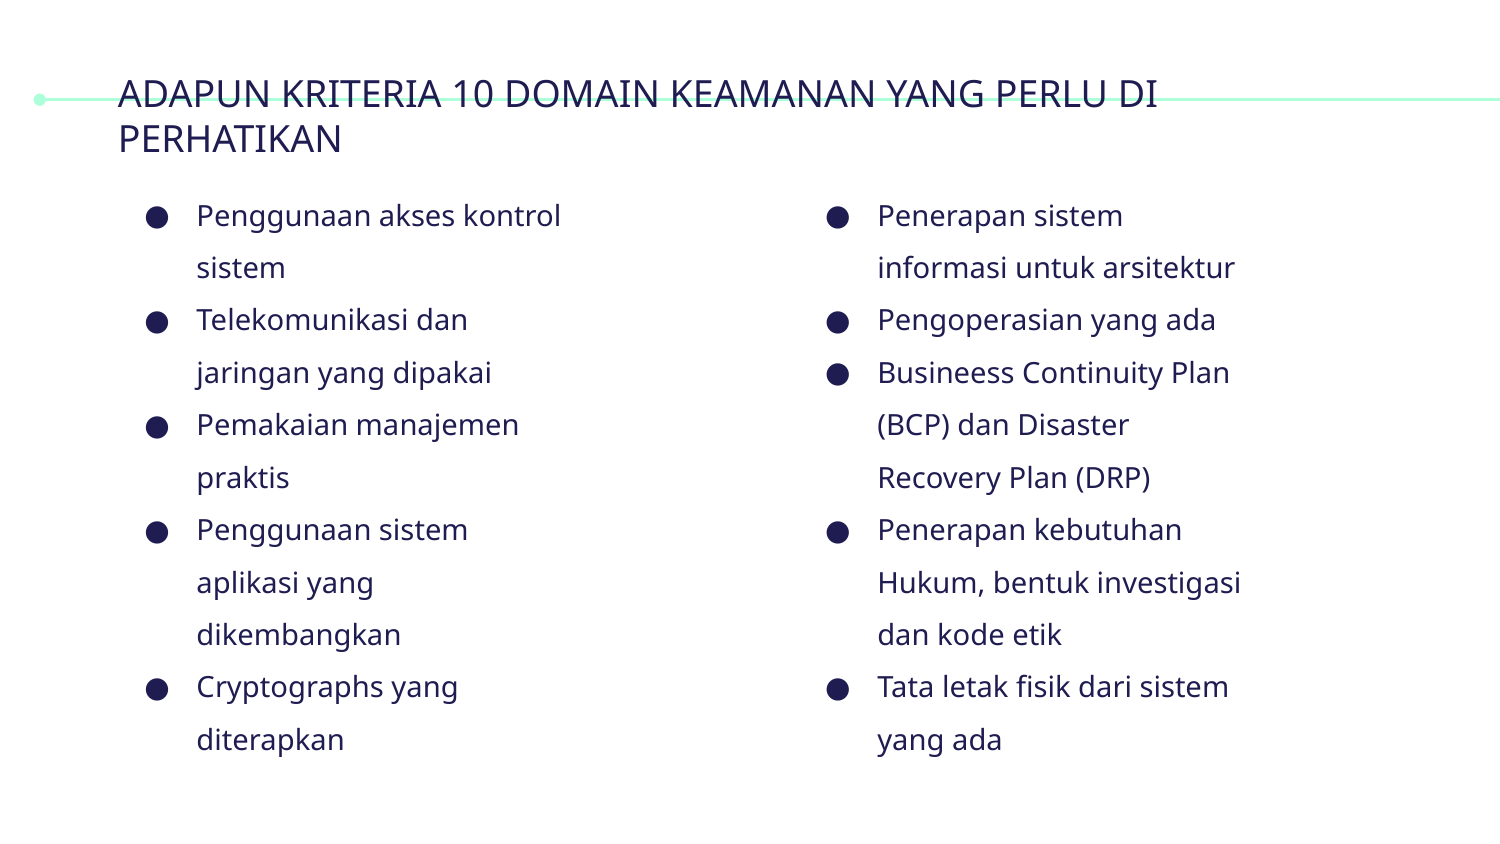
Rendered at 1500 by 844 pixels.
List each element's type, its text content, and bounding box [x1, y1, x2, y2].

title ADAPUN KRITERIA 10 DOMAIN KEAMANAN YANG PERLU DI PERHATIKAN [102, 55, 1398, 144]
text_box Penerapan sistem informasi untuk arsitektur Pengoperasian yang ada Busineess Continuity Plan (BCP) dan Disaster Recovery Plan (DRP) Penerapan kebutuhan Hukum, bentuk investigasi dan kode etik Tata letak fisik dari sistem yang ada [787, 164, 1268, 557]
list Penggunaan akses kontrol sistem Telekomunikasi dan jaringan yang dipakai Pemakaian manajemen praktis Penggunaan sistem aplikasi yang dikembangkan Cryptographs yang diterapkan [106, 164, 587, 557]
